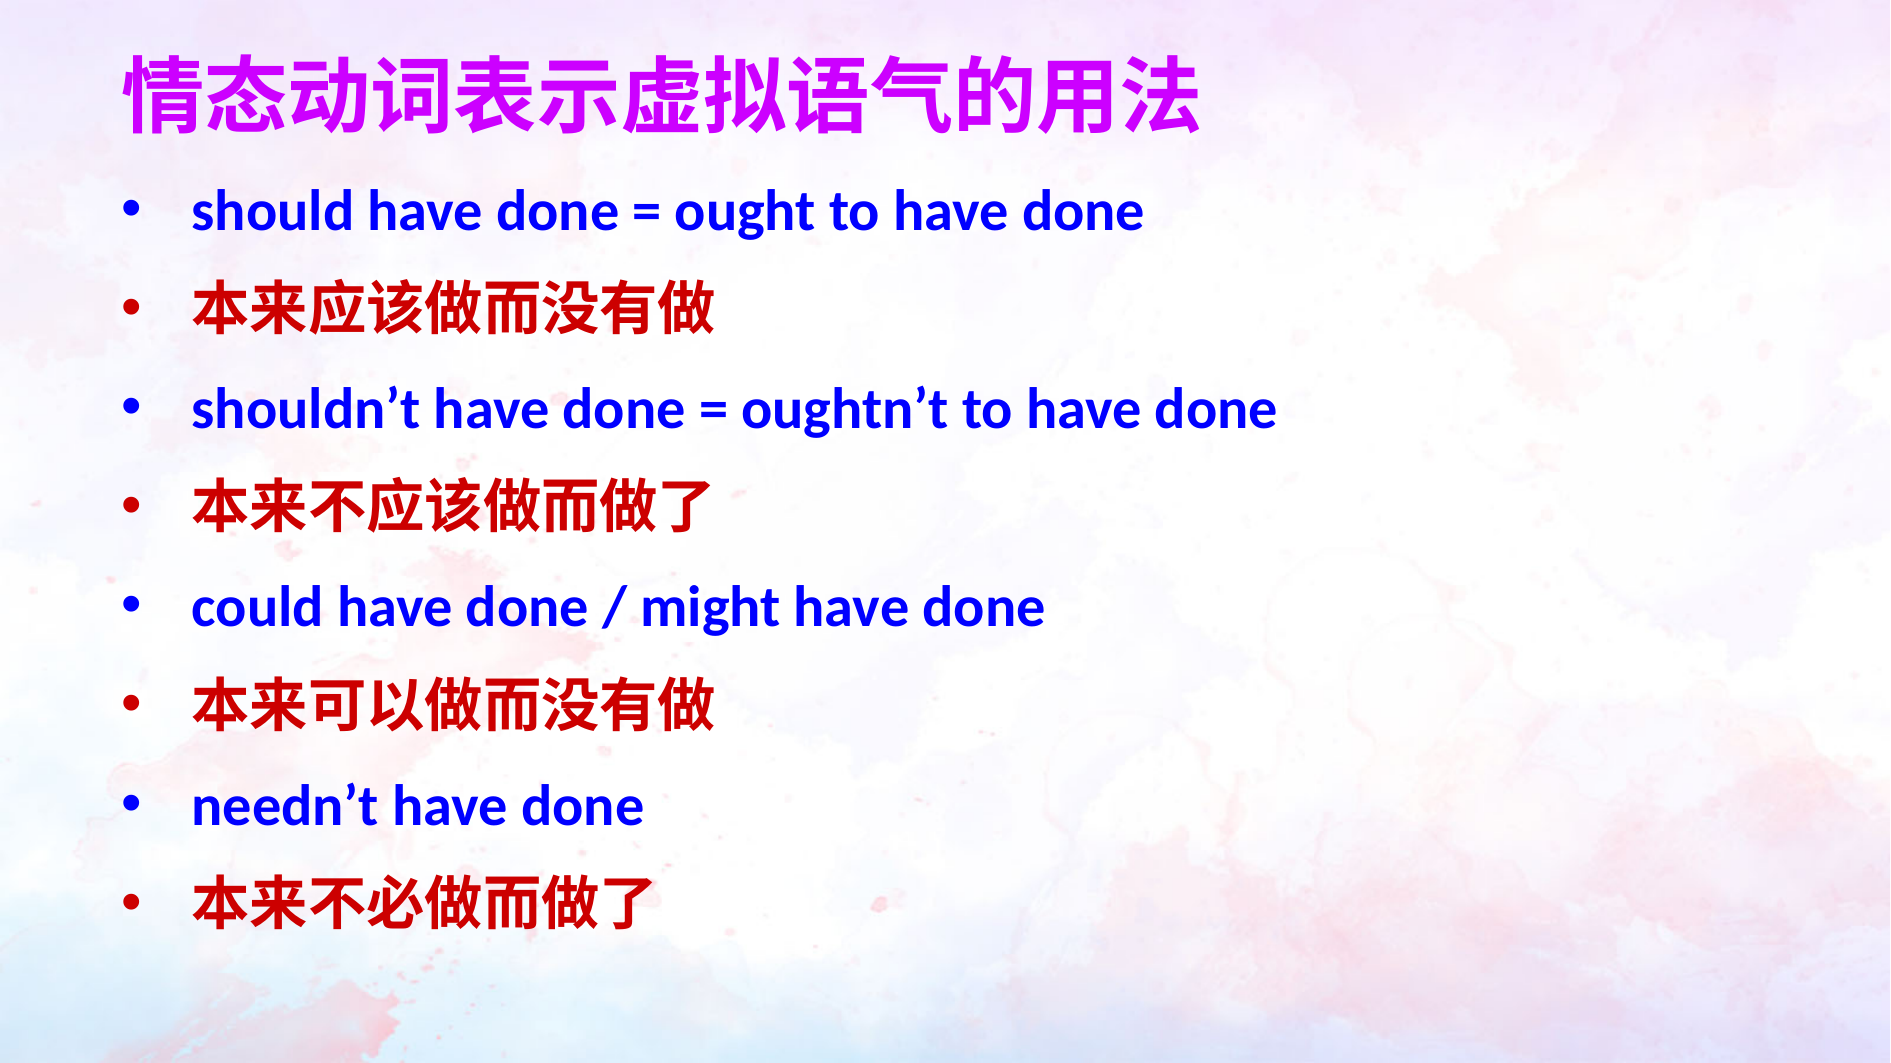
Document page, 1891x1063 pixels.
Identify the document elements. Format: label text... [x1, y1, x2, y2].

picture [0, 0, 1891, 1063]
list 情态动词表示虚拟语气的用法 should have done = ought to have done 本来应该做而没有做 shouldn’t have done = oughtn’t to have done 本来不应该做而做了 could have done / might have done 本来可以做而没有做 needn’t have done 本来不必做而做了 [106, 35, 1737, 1022]
